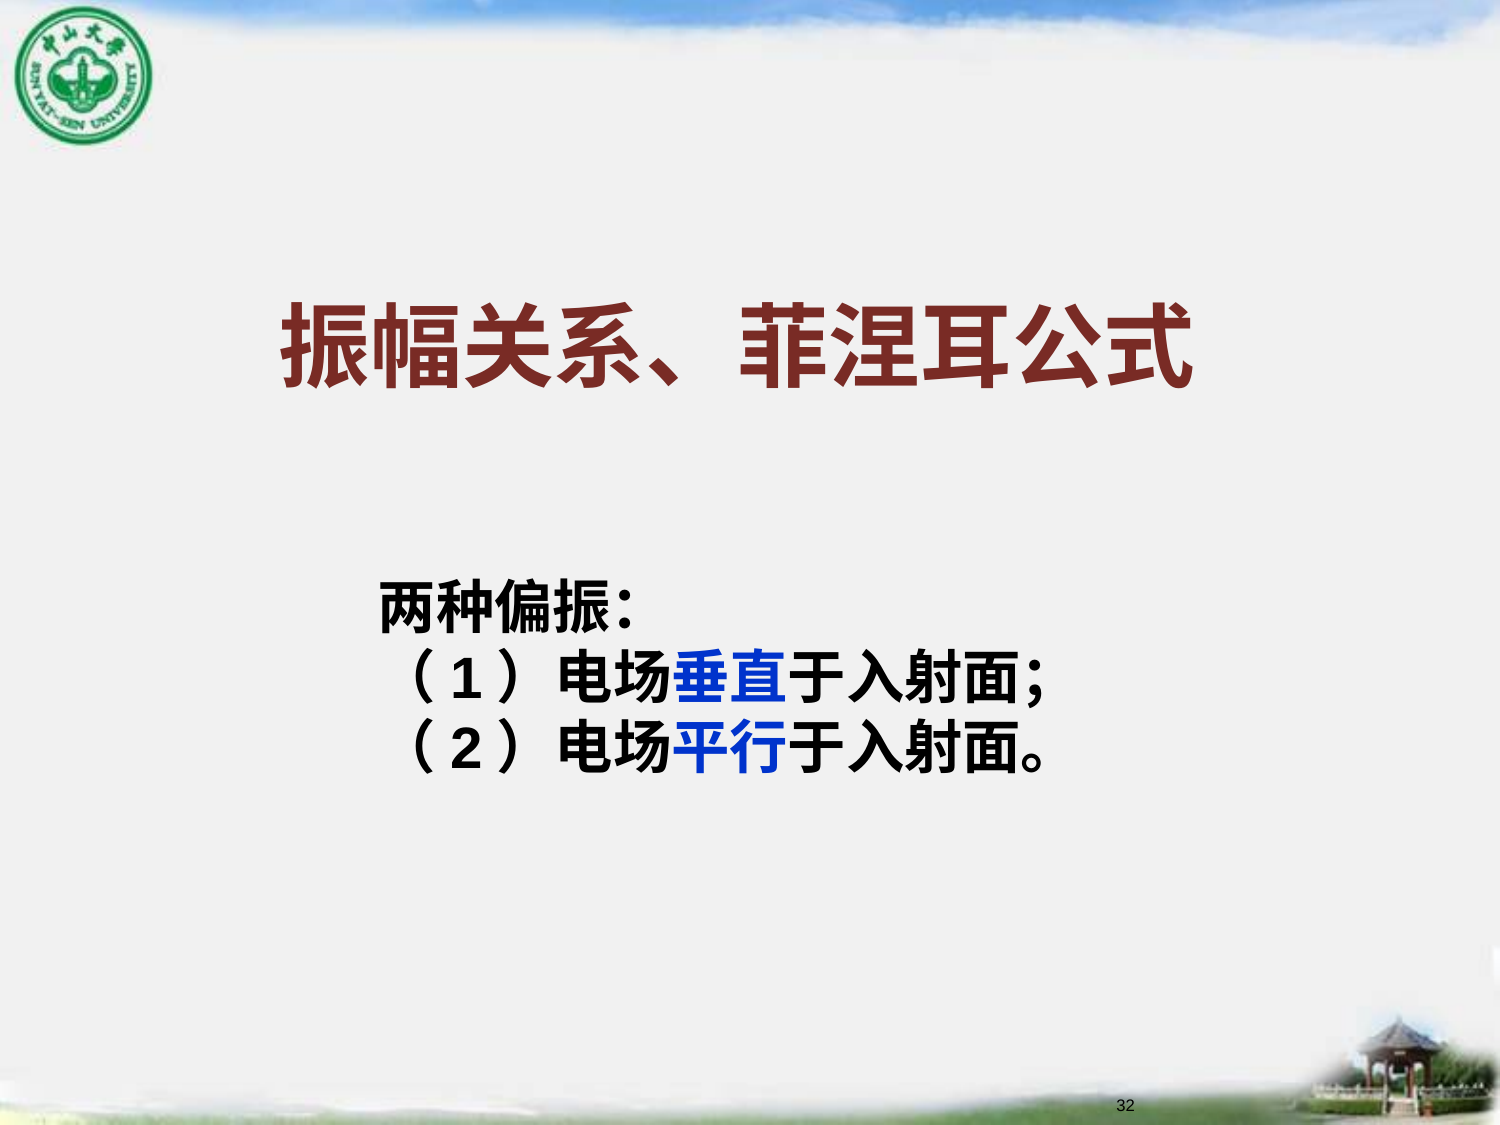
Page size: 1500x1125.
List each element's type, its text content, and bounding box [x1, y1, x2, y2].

text_box 两种偏振： （1）电场垂直于入射面； （2）电场平行于入射面。 [363, 562, 1094, 788]
picture [0, 0, 1500, 1125]
title 振幅关系、菲涅耳公式 [62, 262, 1413, 425]
slide_number 32 [1012, 1087, 1151, 1125]
